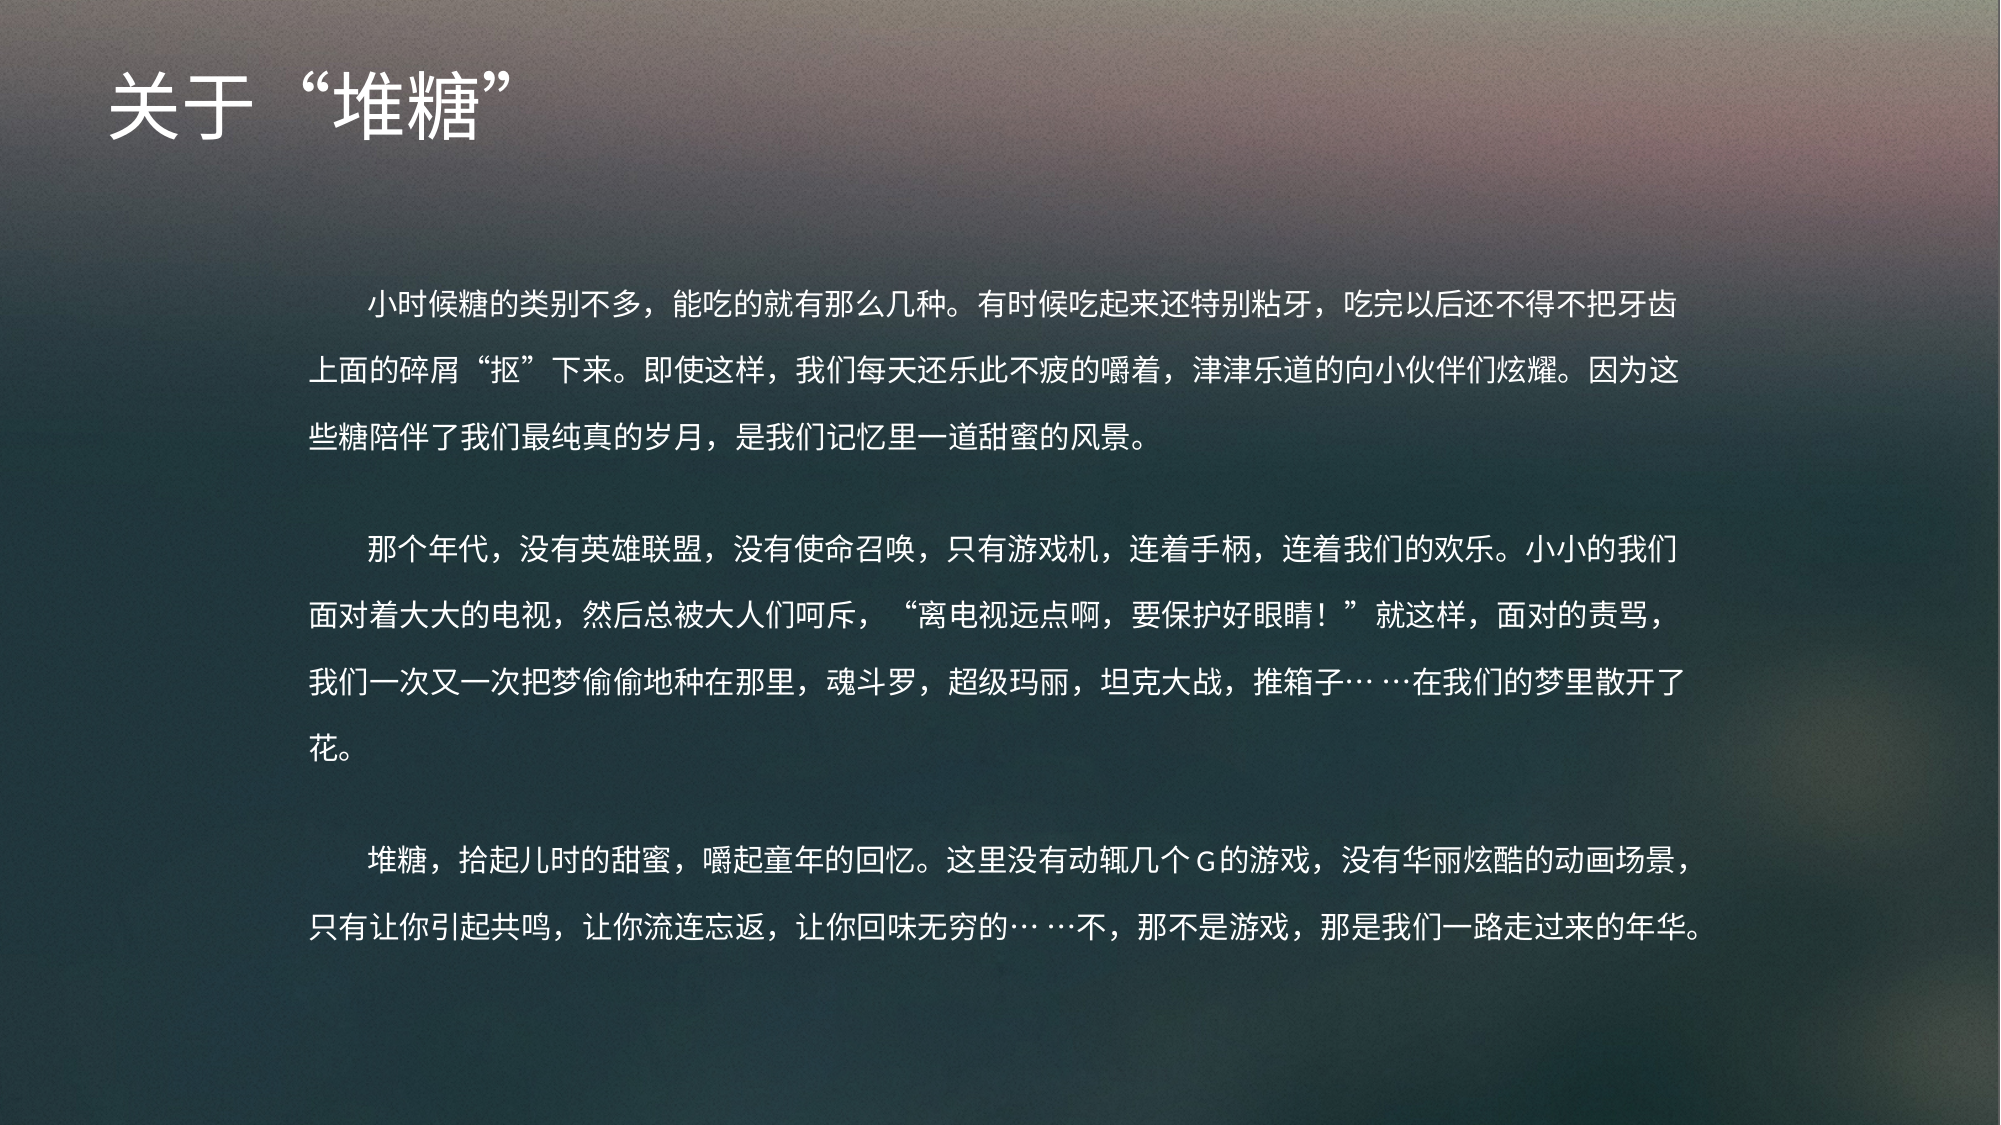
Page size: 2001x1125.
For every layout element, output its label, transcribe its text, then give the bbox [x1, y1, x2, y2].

title 关于“堆糖” [91, 27, 1906, 159]
picture [0, 0, 1999, 1125]
